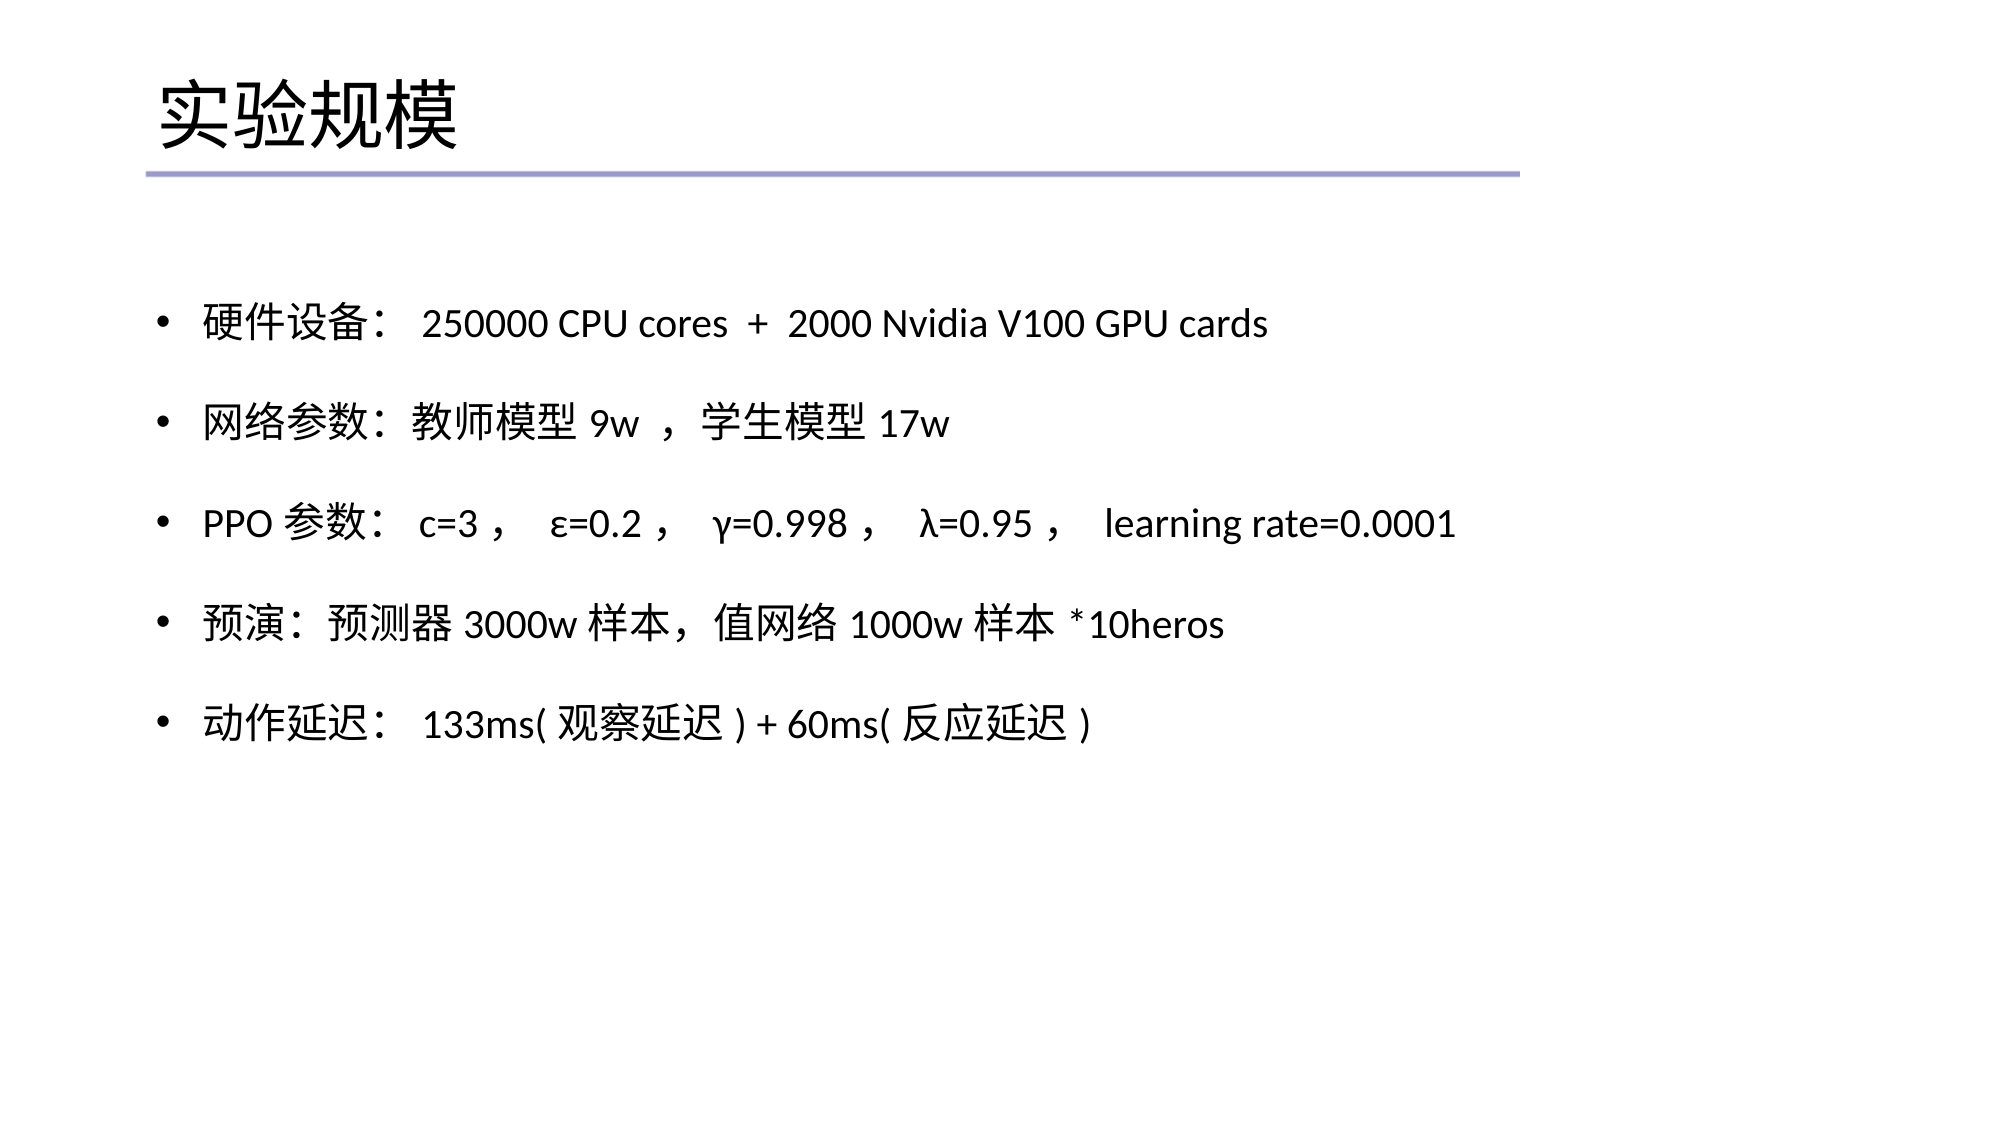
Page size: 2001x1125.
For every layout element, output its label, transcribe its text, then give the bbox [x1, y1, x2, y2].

text_box 硬件设备：250000 CPU cores + 2000 Nvidia V100 GPU cards 网络参数：教师模型9w ，学生模型17w PPO参数：c=3， ε=0.2， γ=0.998， λ=0.95， learning rate=0.0001 预演：预测器3000w样本，值网络1000w样本*10heros 动作延迟：133ms(观察延迟) + 60ms(反应延迟) [141, 288, 1755, 754]
picture [141, 166, 1520, 183]
title 实验规模 [141, 59, 1355, 166]
